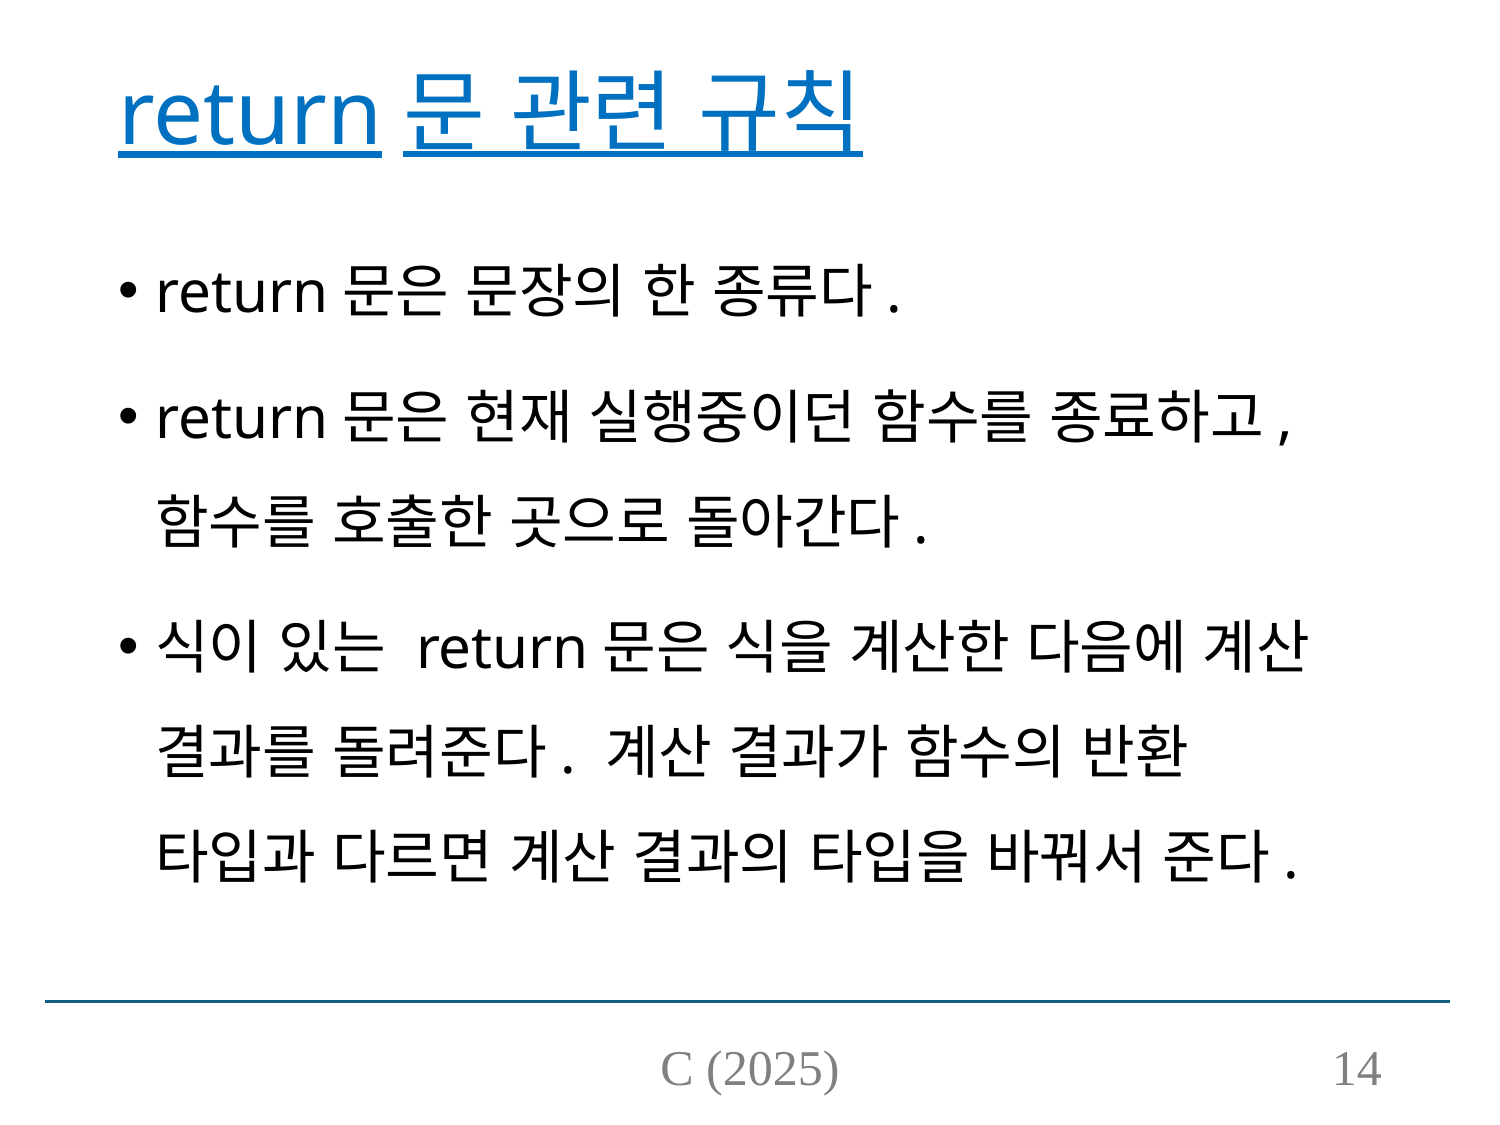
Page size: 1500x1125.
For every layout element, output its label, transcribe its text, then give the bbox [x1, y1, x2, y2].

slide_number 14 [1059, 1042, 1397, 1103]
title return문 관련 규칙 [103, 59, 1458, 172]
footer C (2025) [496, 1042, 1004, 1103]
list return문은 문장의 한 종류다. return문은 현재 실행중이던 함수를 종료하고, 함수를 호출한 곳으로 돌아간다. 식이 있는 return문은 식을 계산한 다음에 계산 결과를 돌려준다. 계산 결과가 함수의 반환 타입과 다르면 계산 결과의 타입을 바꿔서 준다. [103, 212, 1355, 1014]
